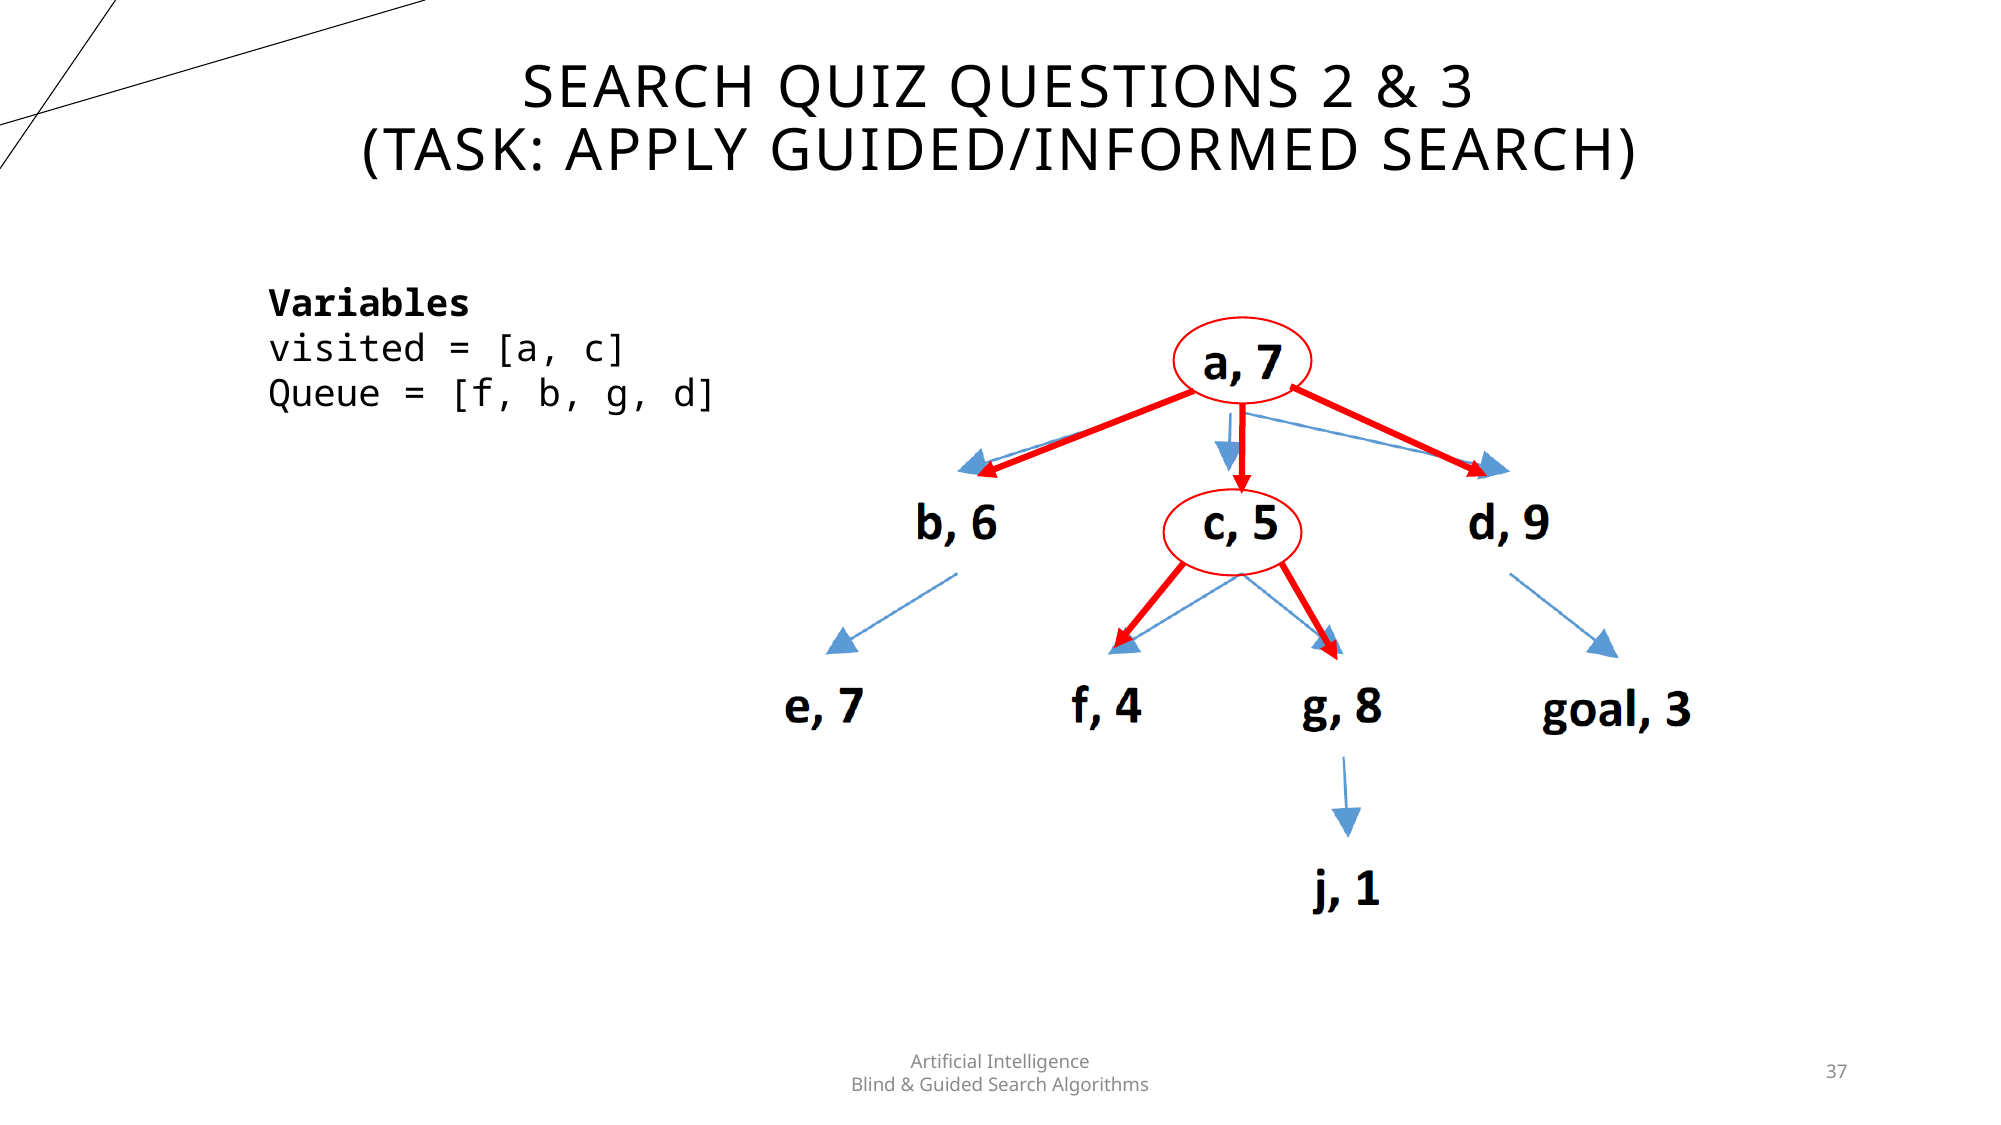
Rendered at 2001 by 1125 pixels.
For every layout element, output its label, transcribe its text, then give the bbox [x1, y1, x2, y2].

slide_number 37 [1412, 1042, 1863, 1103]
text_box Variables visited = [a, c] Queue = [f, b, g, d] [253, 271, 747, 422]
picture [747, 269, 1747, 971]
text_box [976, 390, 1194, 477]
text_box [1290, 386, 1488, 477]
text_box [1281, 562, 1338, 661]
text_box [1113, 562, 1184, 648]
title SEARCH QUIZ QUESTIONS 2 & 3 (TASK: Apply Guided/INFORMED Search) [137, 42, 1863, 197]
footer Artificial Intelligence Blind & Guided Search Algorithms [662, 1042, 1338, 1103]
